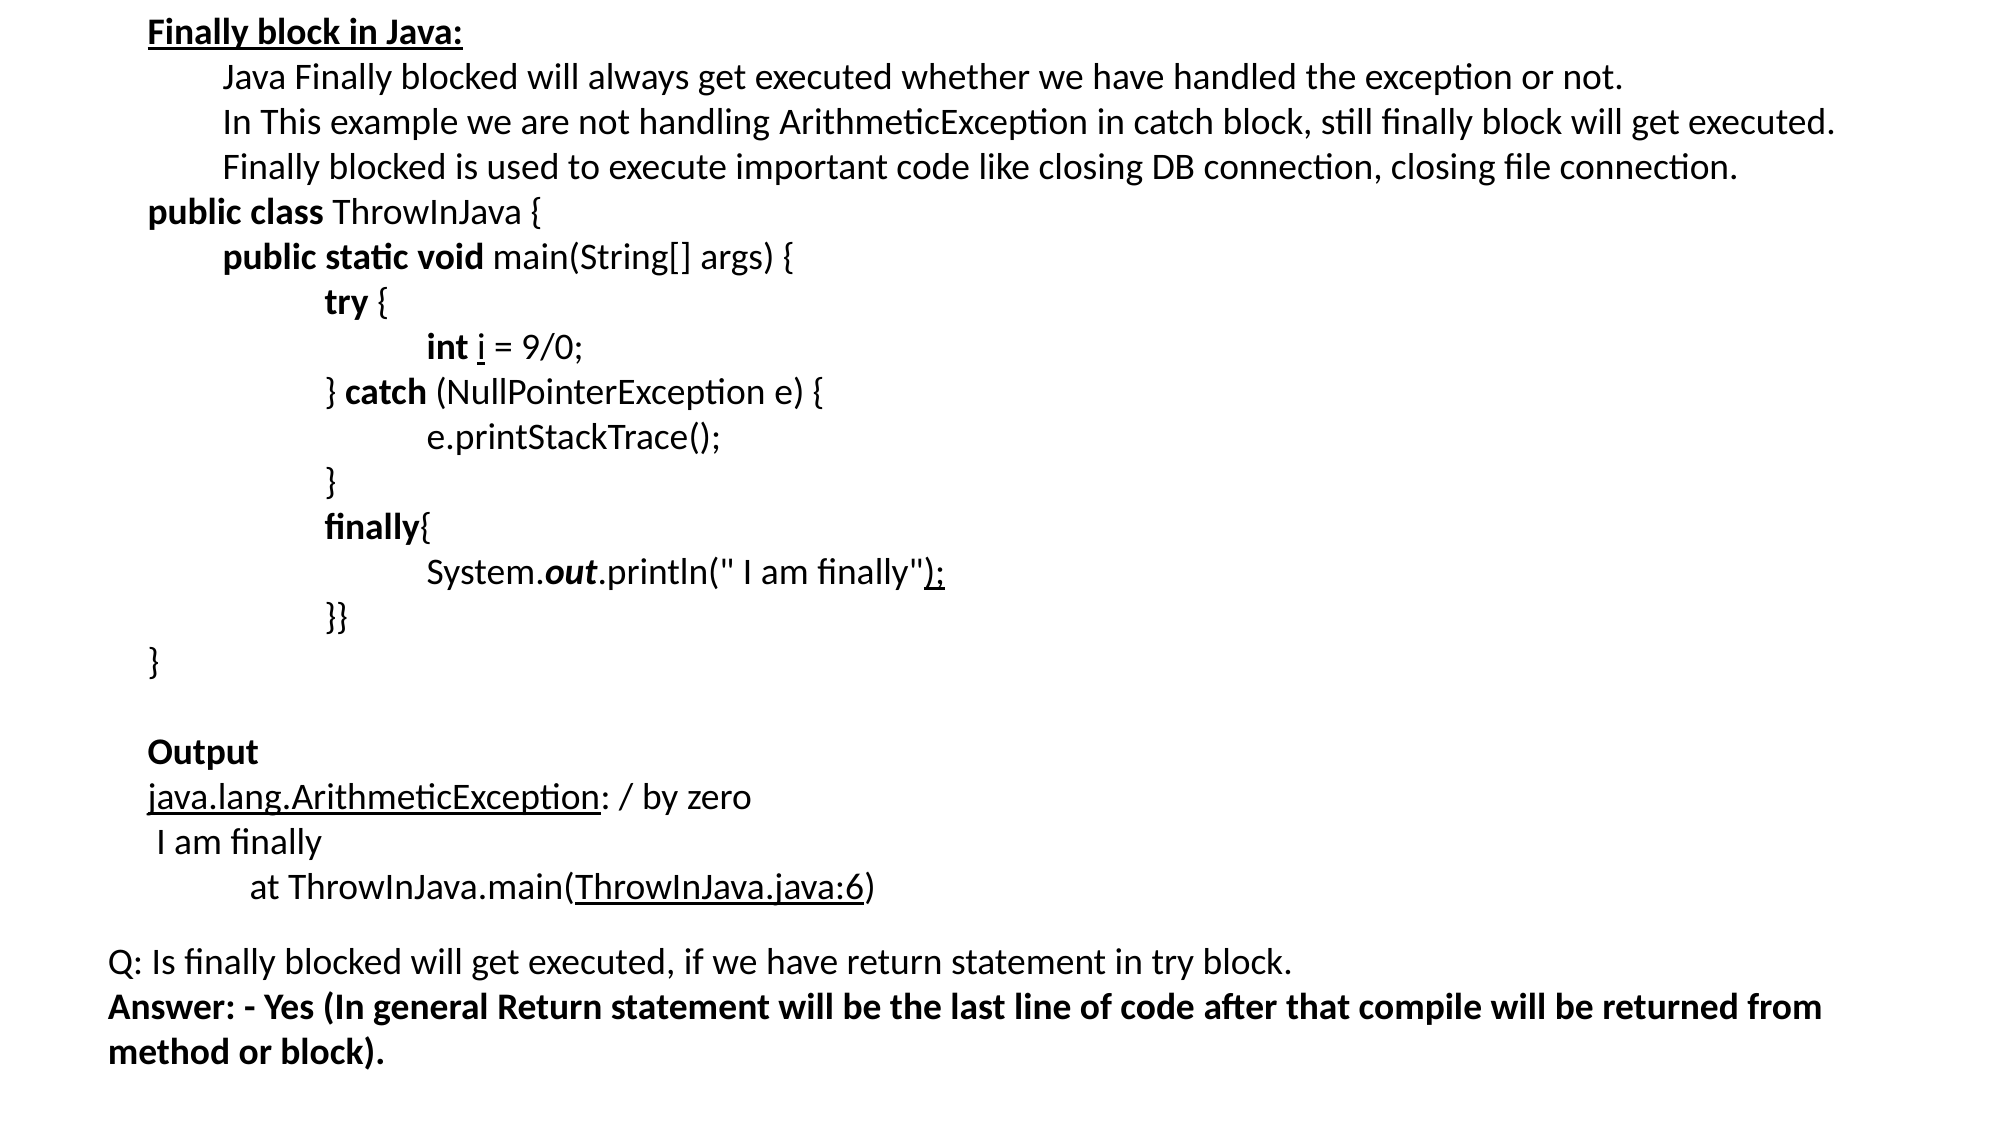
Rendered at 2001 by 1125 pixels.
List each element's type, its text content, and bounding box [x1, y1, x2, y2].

text_box Q: Is finally blocked will get executed, if we have return statement in try block. Answer: - Yes (In general Return statement will be the last line of code after that compile will be returned from method or block). [93, 929, 1892, 1125]
text_box Finally block in Java: Java Finally blocked will always get executed whether we have handled the exception or not. In This example we are not handling ArithmeticException in catch block, still finally block will get executed. Finally blocked is used to execute important code like closing DB connection, closing file connection. public class ThrowInJava { public static void main(String[] args) { try { int i = 9/0; } catch (NullPointerException e) { e.printStackTrace(); } finally{ System.out.println(" I am finally"); }} } Output java.lang.ArithmeticException: / by zero I am finally at ThrowInJava.main(ThrowInJava.java:6) [132, 0, 1852, 929]
